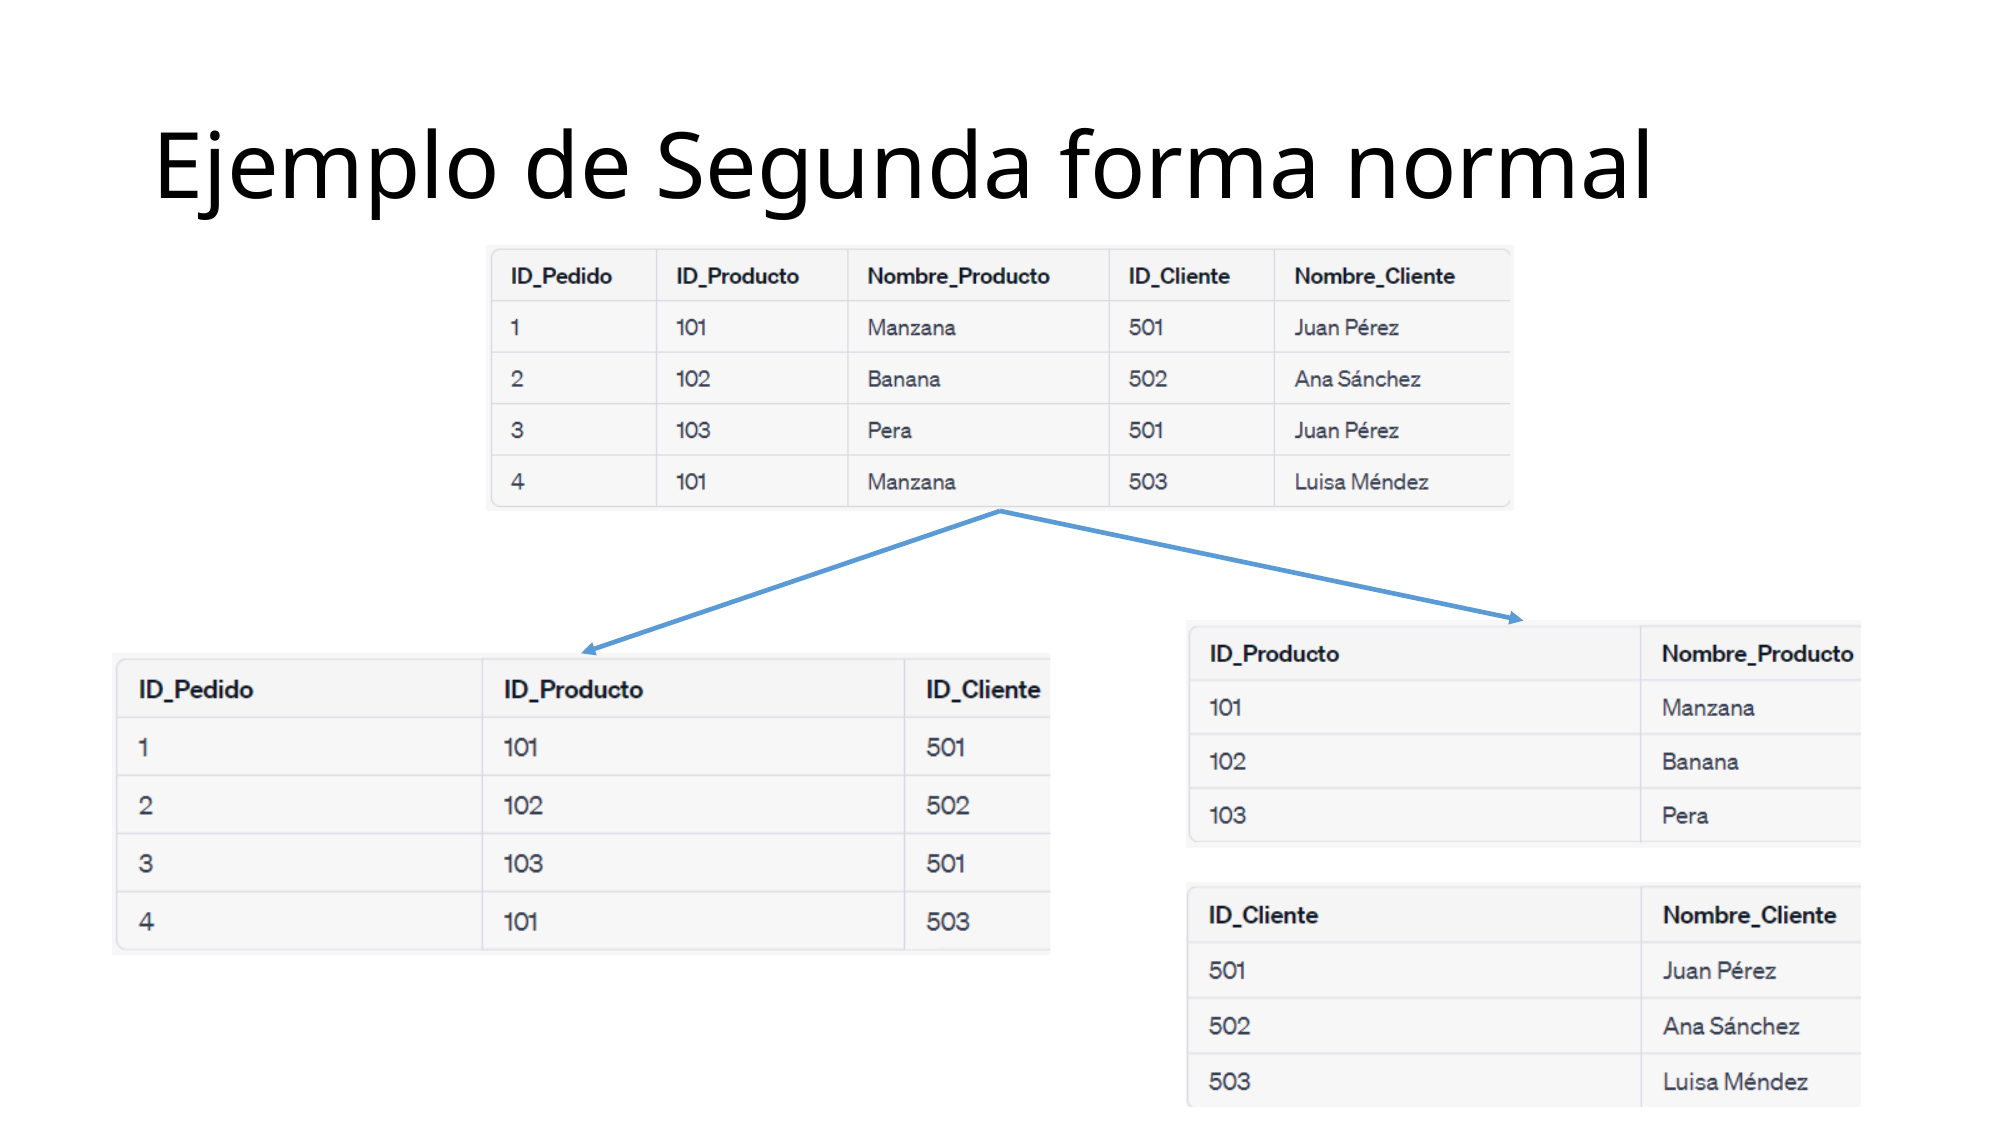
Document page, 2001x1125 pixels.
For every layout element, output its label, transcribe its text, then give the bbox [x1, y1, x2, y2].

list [486, 245, 1514, 511]
picture [112, 653, 1051, 955]
title Ejemplo de Segunda forma normal [137, 59, 1863, 278]
picture [1185, 620, 1861, 848]
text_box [999, 510, 1524, 621]
picture [1185, 882, 1861, 1107]
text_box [581, 510, 1000, 654]
